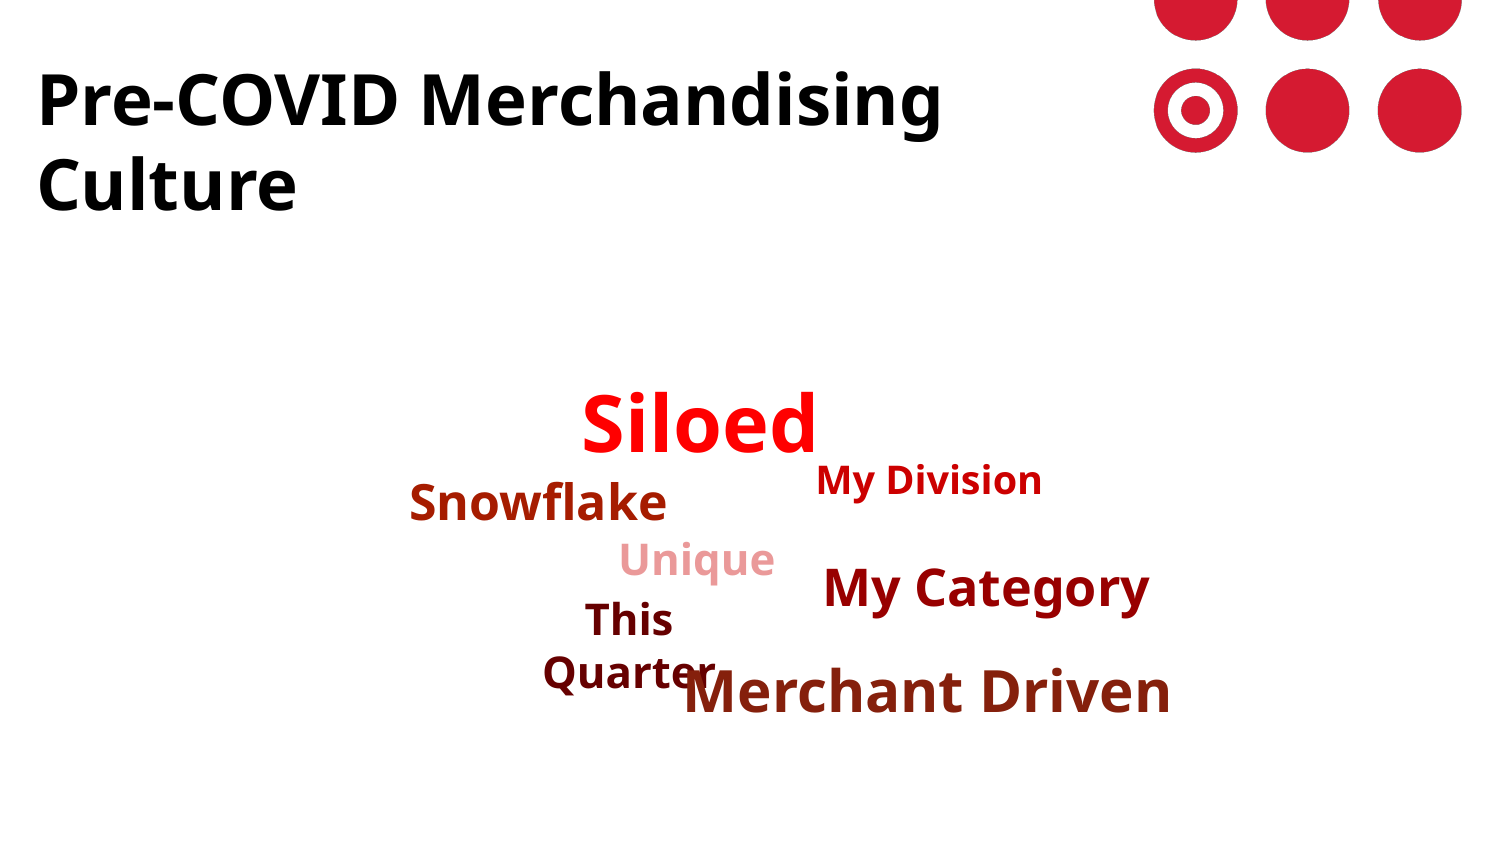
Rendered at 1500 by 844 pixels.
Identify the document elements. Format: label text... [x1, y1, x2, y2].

text_box Pre-COVID Merchandising Culture [24, 60, 1041, 218]
text_box My Division [779, 439, 1080, 518]
text_box My Category [779, 539, 1194, 632]
text_box Siloed [550, 358, 851, 484]
picture [1114, 0, 1500, 195]
text_box Merchant Driven [661, 638, 1194, 739]
text_box Unique [546, 516, 847, 576]
text_box This Quarter [479, 576, 780, 712]
text_box Snowflake [388, 455, 689, 546]
